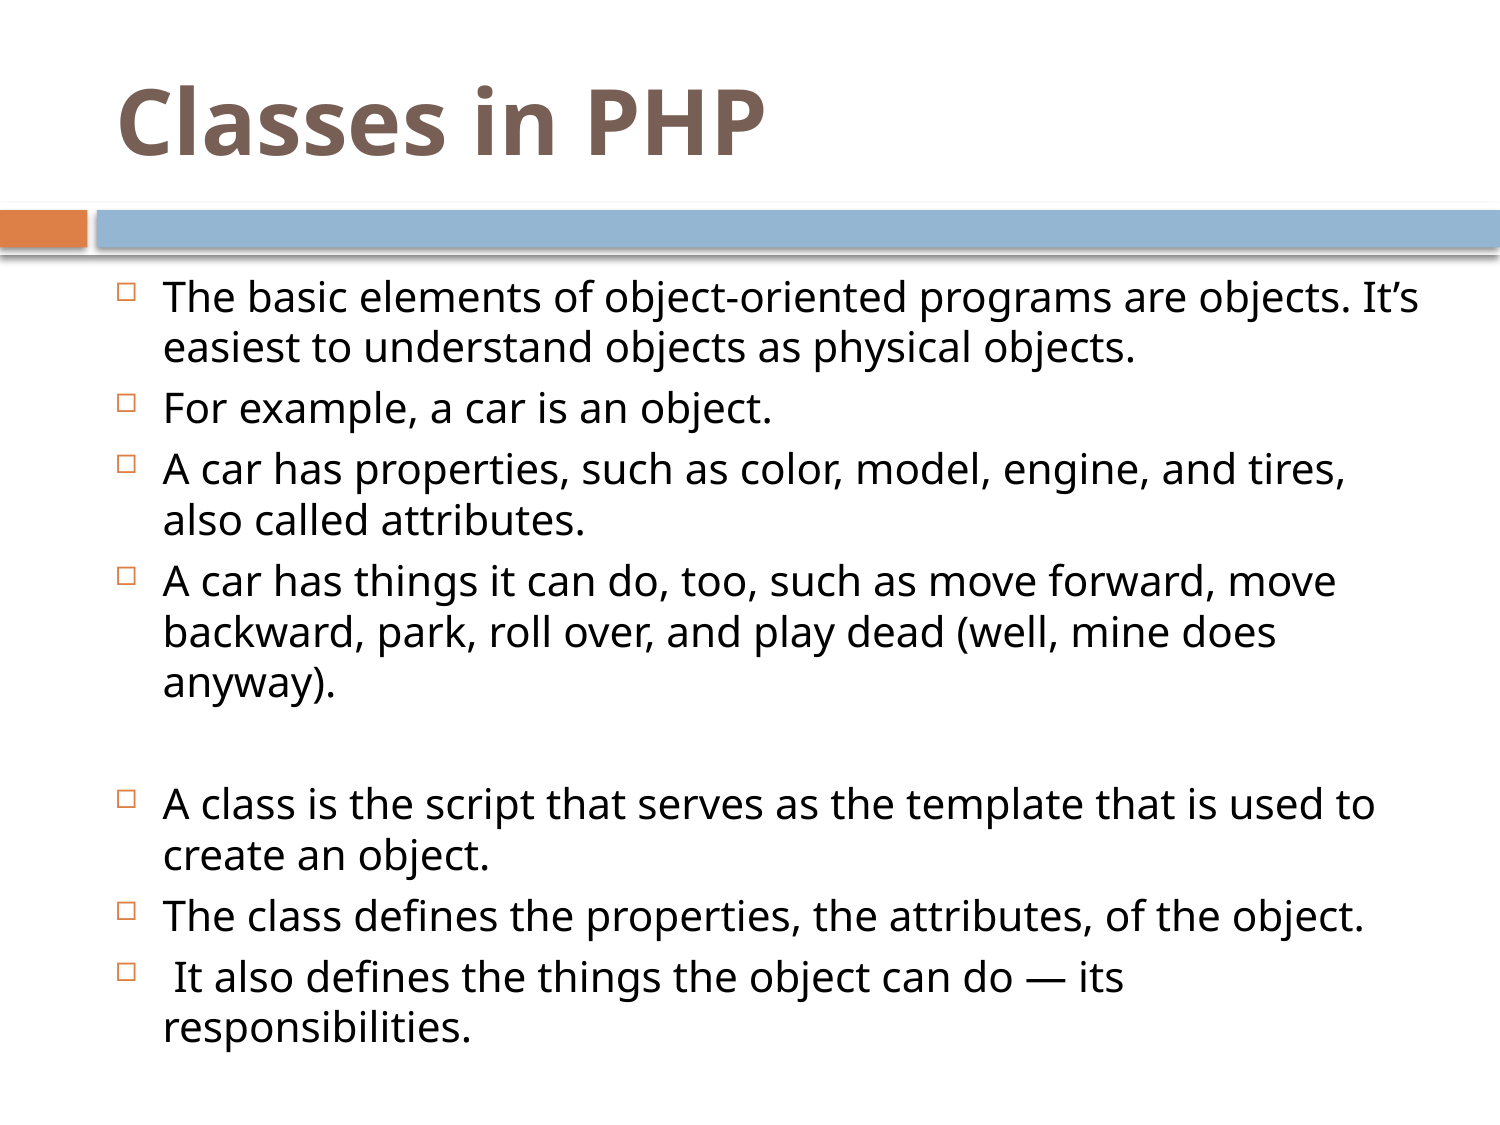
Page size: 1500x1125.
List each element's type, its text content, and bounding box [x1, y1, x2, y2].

list The basic elements of object-oriented programs are objects. It’s easiest to understand objects as physical objects. For example, a car is an object. A car has properties, such as color, model, engine, and tires, also called attributes. A car has things it can do, too, such as move forward, move backward, park, roll over, and play dead (well, mine does anyway). A class is the script that serves as the template that is used to create an object. The class defines the properties, the attributes, of the object. It also defines the things the object can do — its responsibilities. [100, 262, 1438, 1075]
title Classes in PHP [100, 37, 1438, 200]
